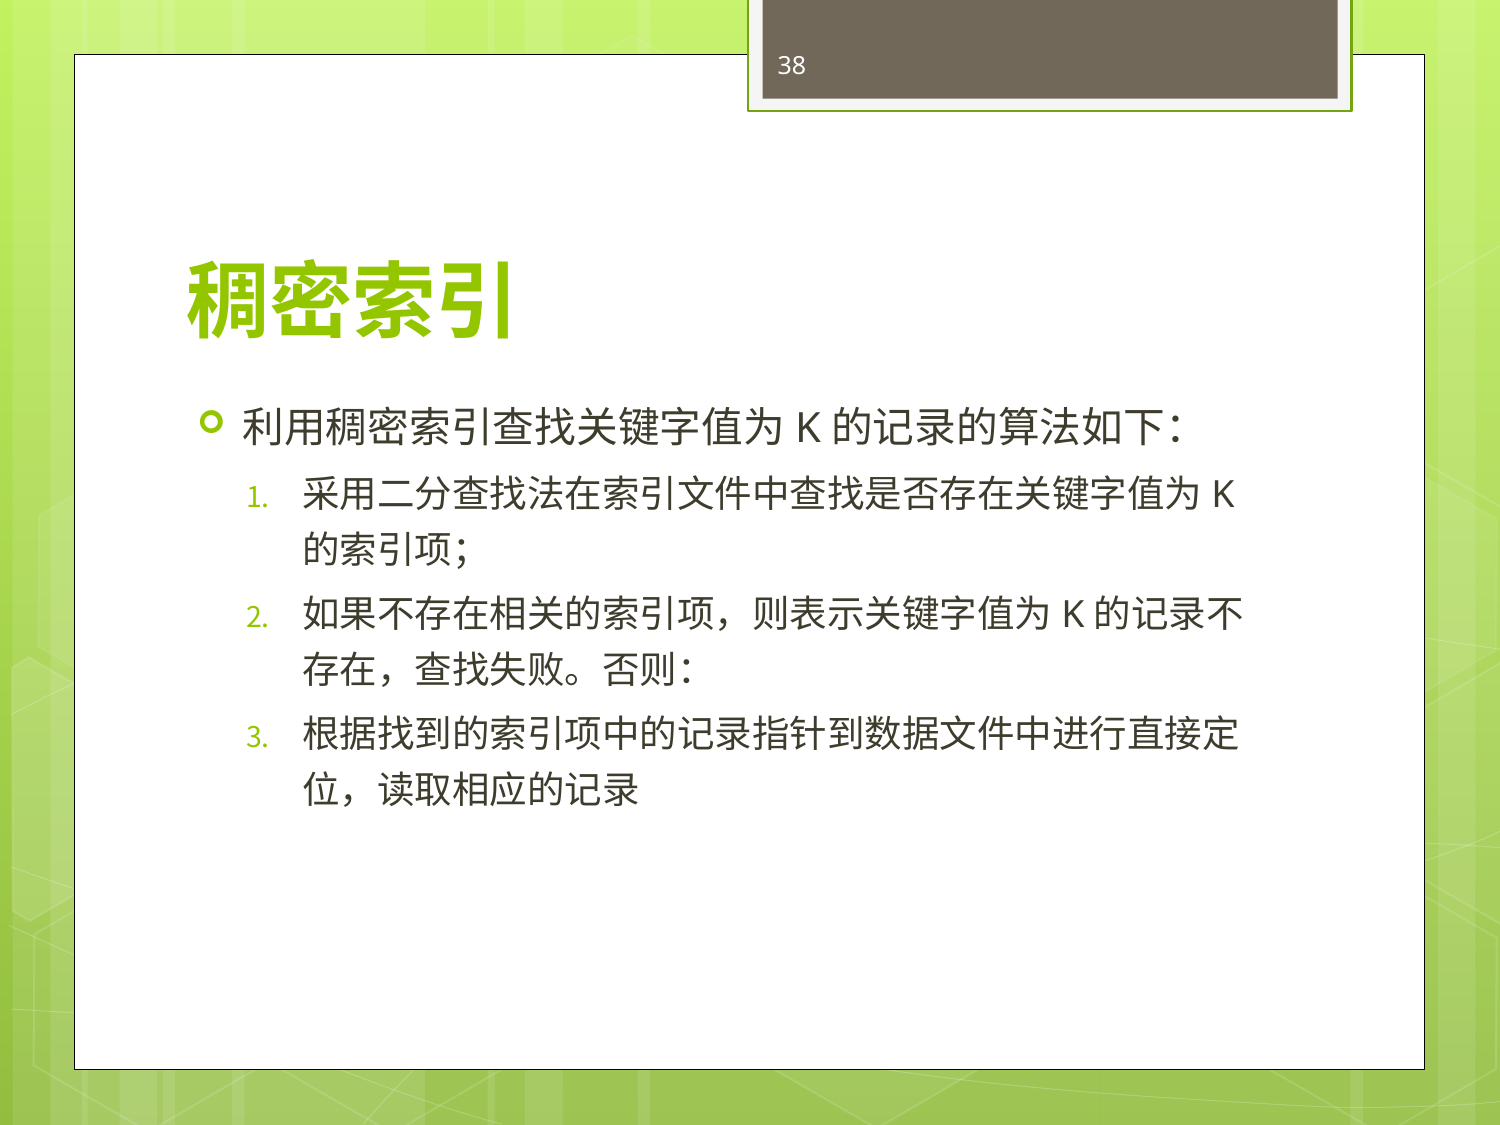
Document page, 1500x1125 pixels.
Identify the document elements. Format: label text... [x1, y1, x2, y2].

title 稠密索引 [171, 168, 1324, 357]
slide_number 38 [762, 36, 982, 97]
list 利用稠密索引查找关键字值为K的记录的算法如下： 采用二分查找法在索引文件中查找是否存在关键字值为K的索引项； 如果不存在相关的索引项，则表示关键字值为K的记录不存在，查找失败。否则： 根据找到的索引项中的记录指针到数据文件中进行直接定位，读取相应的记录 [171, 381, 1283, 957]
